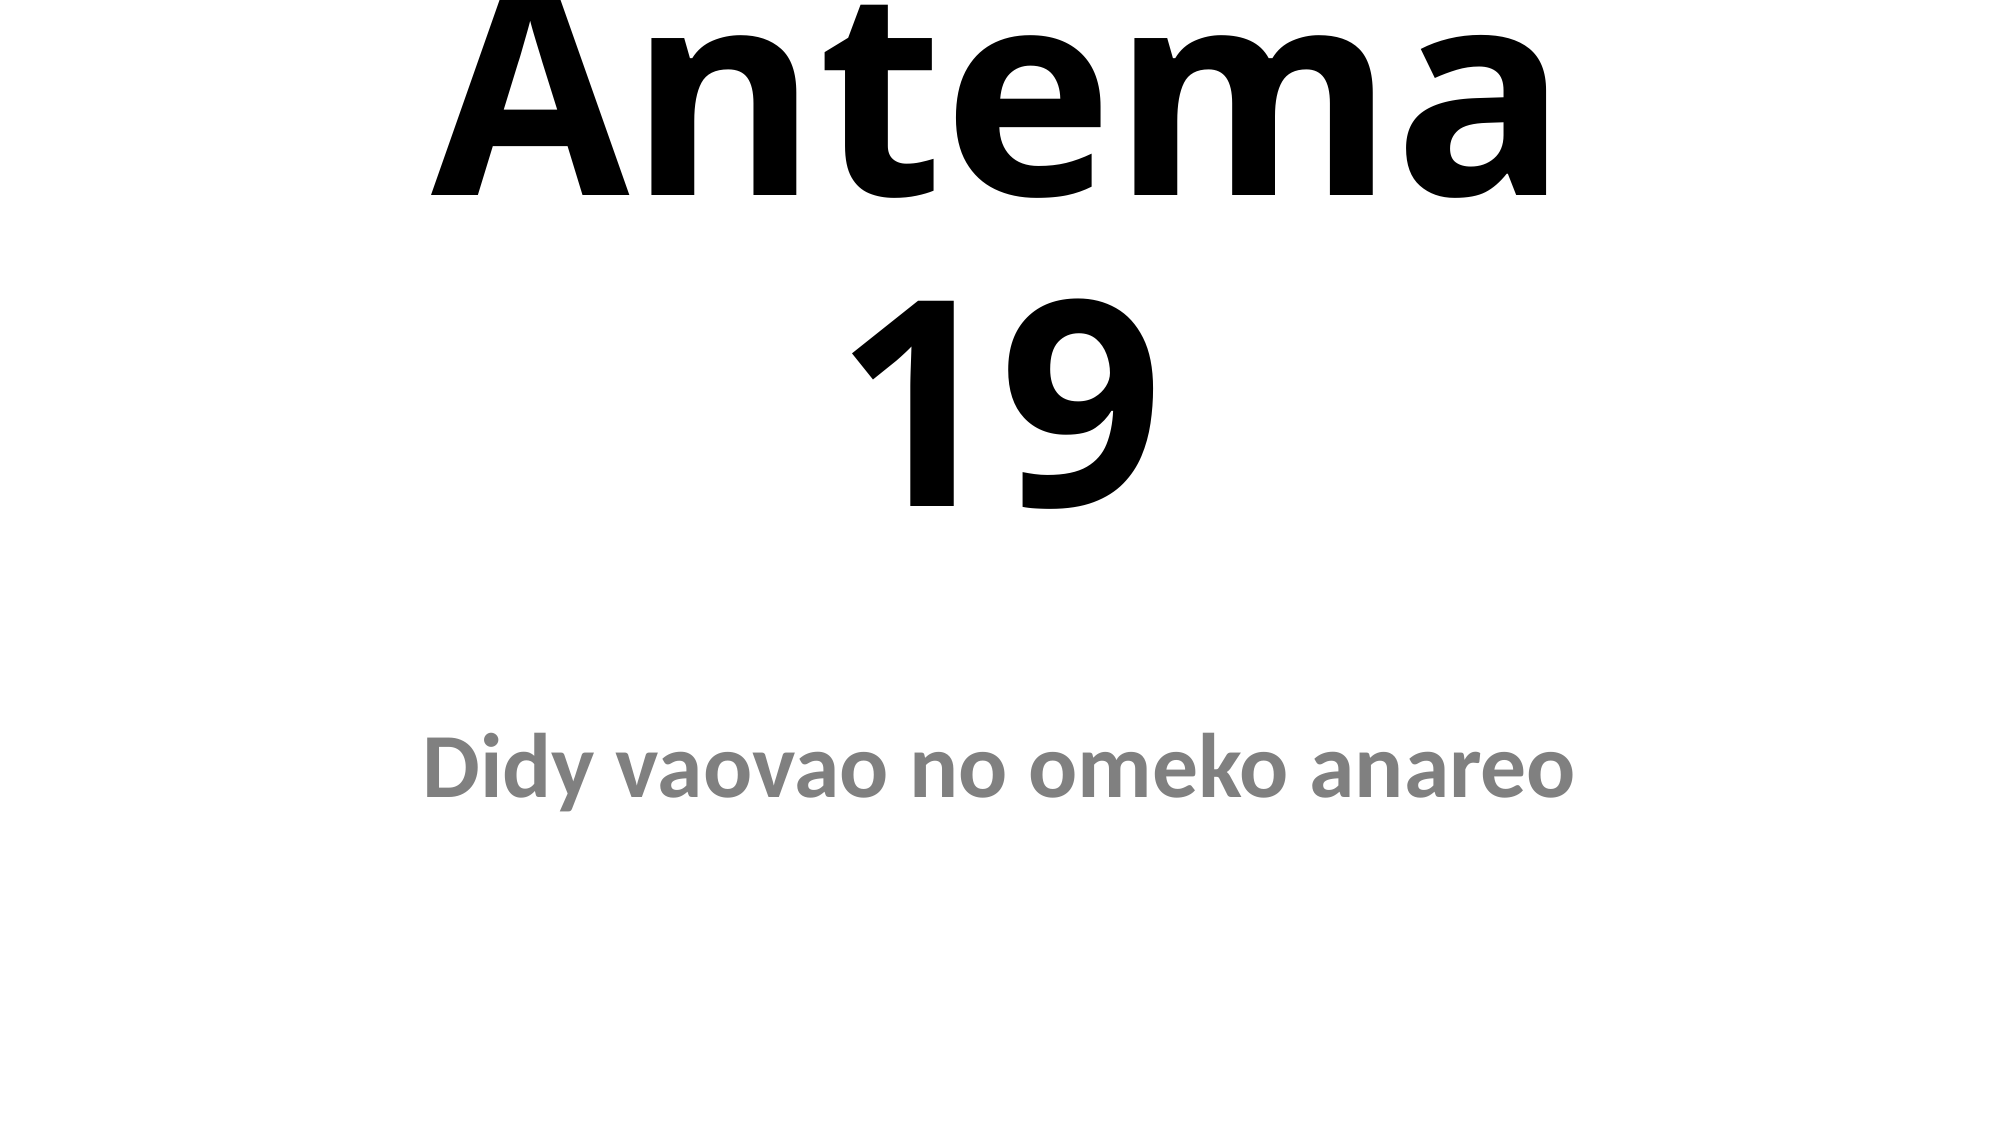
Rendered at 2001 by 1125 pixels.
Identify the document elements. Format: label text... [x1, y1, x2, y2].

title Antema 19 [249, 184, 1750, 576]
subtitle Didy vaovao no omeko anareo [249, 710, 1750, 983]
